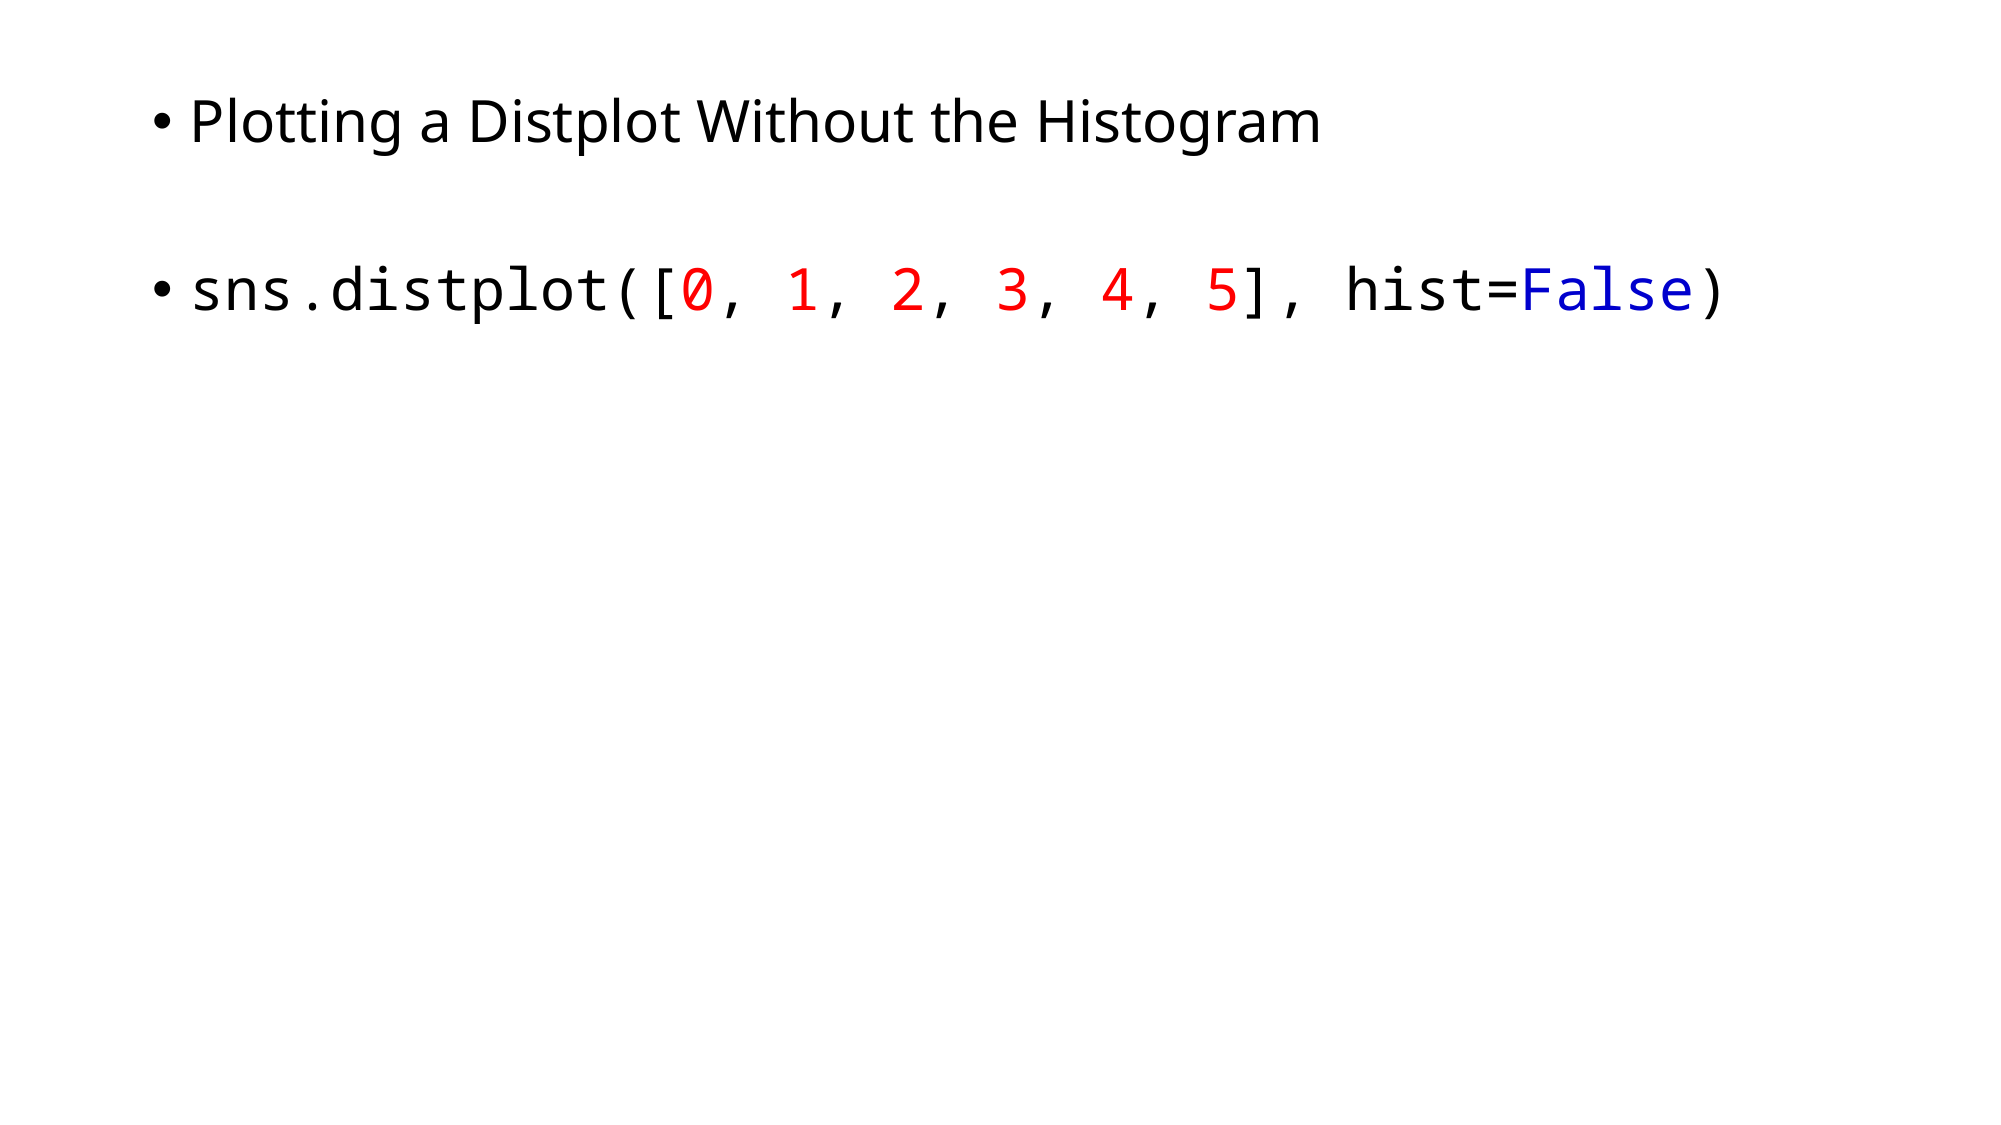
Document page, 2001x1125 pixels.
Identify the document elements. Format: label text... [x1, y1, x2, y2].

list Plotting a Distplot Without the Histogram sns.distplot([0, 1, 2, 3, 4, 5], hist=False) [137, 84, 1863, 1014]
